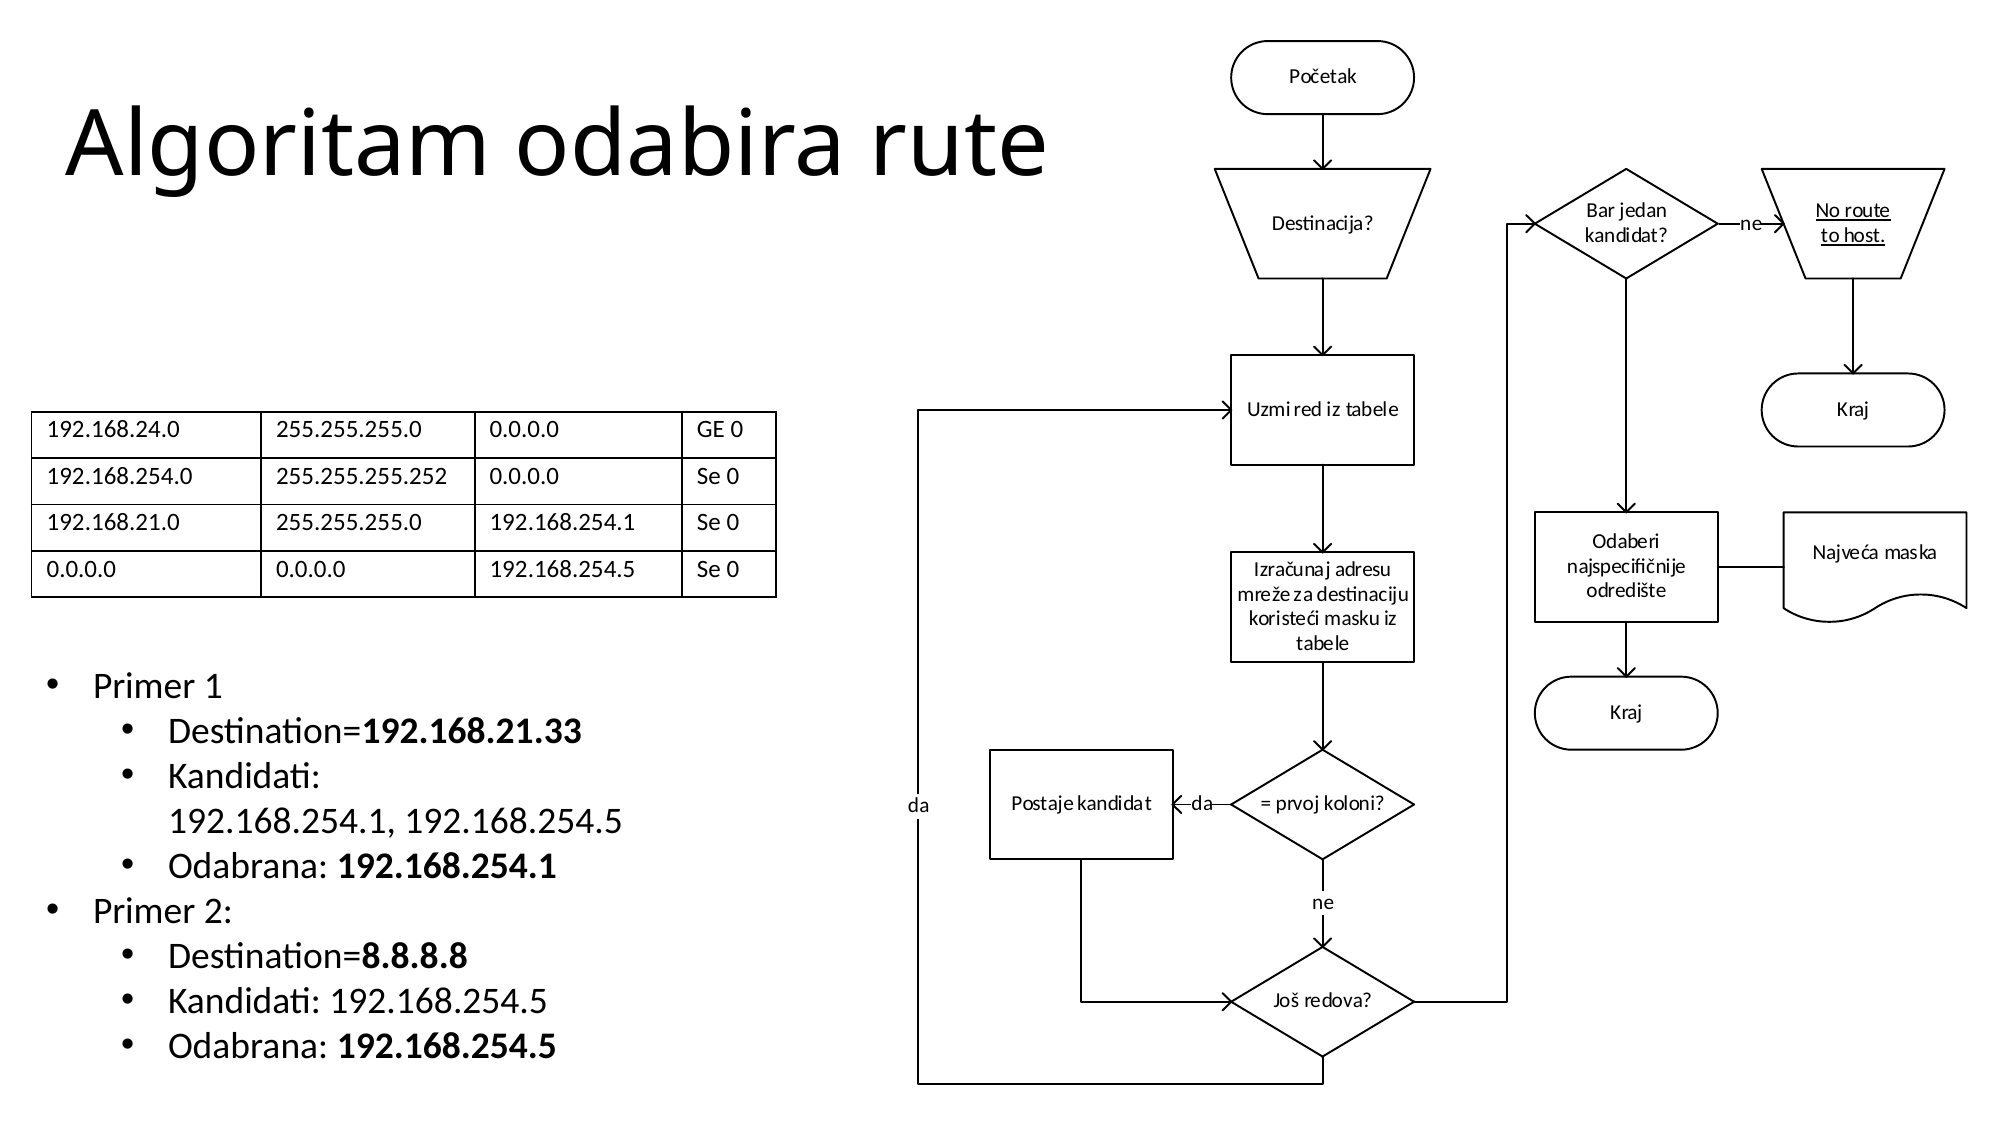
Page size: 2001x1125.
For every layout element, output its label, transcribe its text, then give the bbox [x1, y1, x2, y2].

table_cell 192.168.254.1 [476, 505, 681, 550]
table_cell 192.168.254.5 [476, 552, 681, 596]
table_header 255.255.255.0 [262, 413, 474, 457]
table_cell 0.0.0.0 [476, 459, 681, 504]
table_cell 0.0.0.0 [32, 552, 260, 596]
table_cell Se 0 [683, 459, 775, 504]
table_header 192.168.24.0 [32, 413, 260, 457]
table_cell Se 0 [683, 552, 775, 596]
table_cell 255.255.255.252 [262, 459, 474, 504]
table_cell 255.255.255.0 [262, 505, 474, 550]
table_cell 192.168.21.0 [32, 505, 260, 550]
table_cell 0.0.0.0 [262, 552, 474, 596]
table_cell 192.168.254.0 [32, 459, 260, 504]
table_header GE 0 [683, 413, 775, 457]
title Algoritam odabira rute [50, 37, 894, 255]
table_header 0.0.0.0 [476, 413, 681, 457]
table_cell Se 0 [683, 505, 775, 550]
text_box Primer 1 Destination=192.168.21.33 Kandidati: 192.168.254.1, 192.168.254.5 Odabrana: 192.168.254.1 Primer 2: Destination=8.8.8.8 Kandidati: 192.168.254.5 Odabrana: 192.168.254.5 [31, 654, 761, 1125]
picture [894, 37, 1968, 1085]
